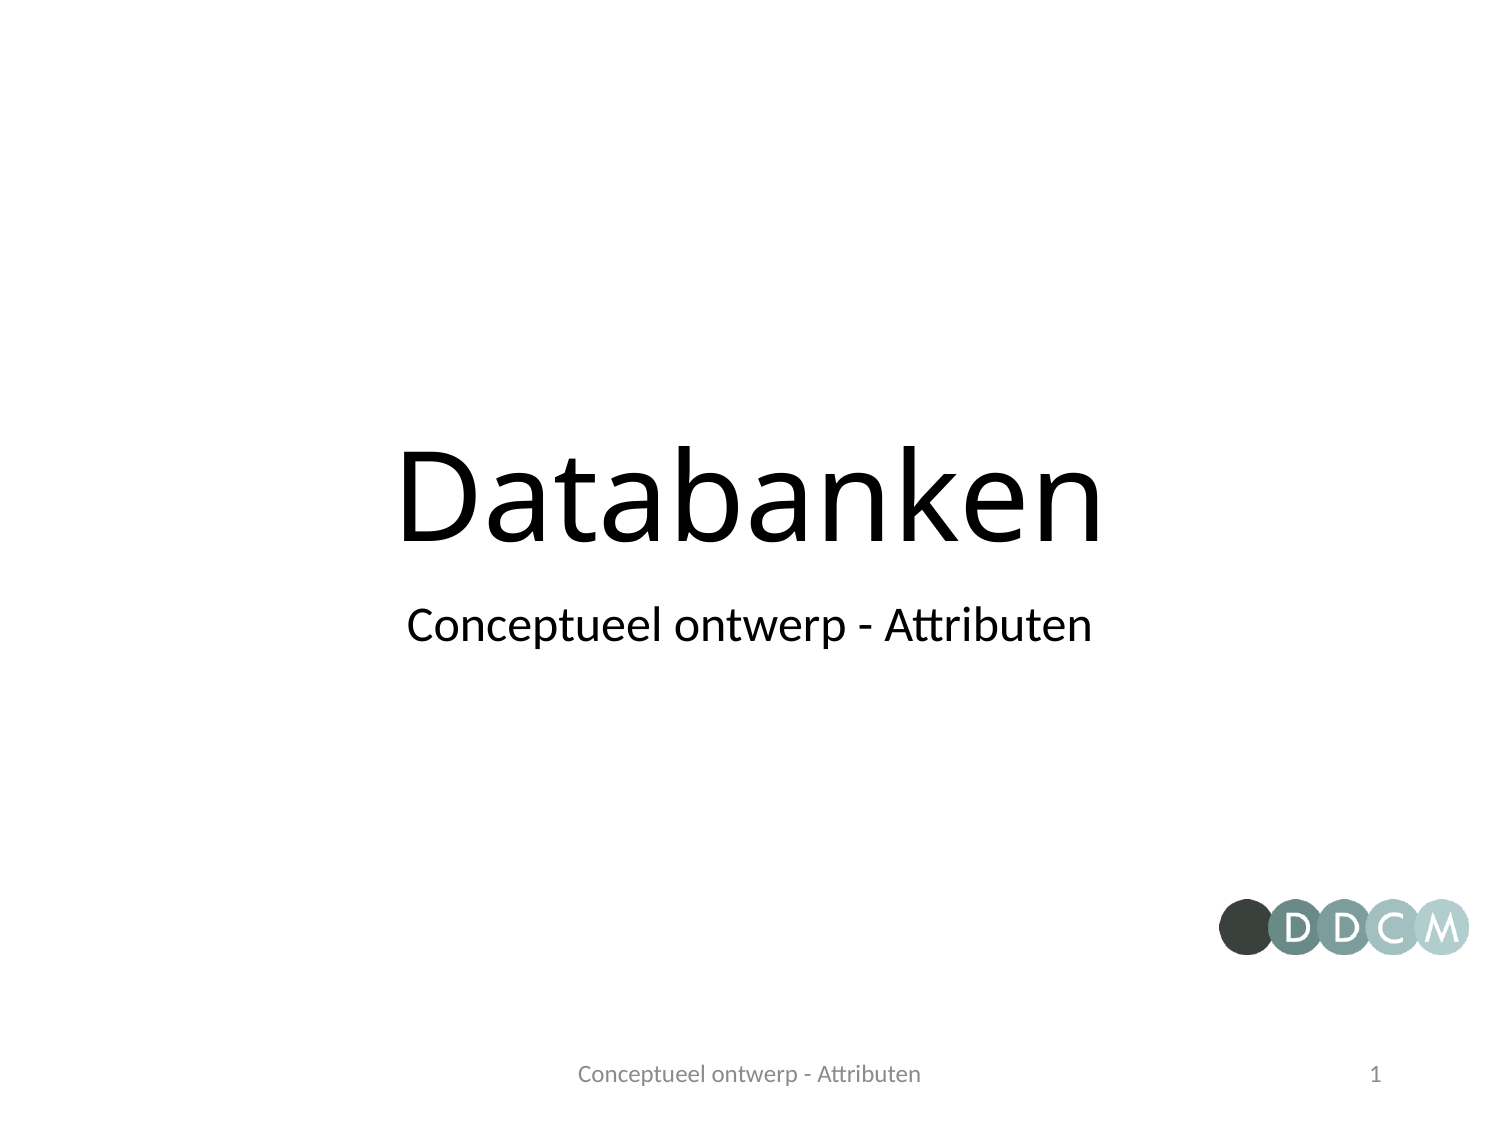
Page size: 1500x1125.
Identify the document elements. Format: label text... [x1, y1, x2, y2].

slide_number 1 [1059, 1042, 1397, 1103]
footer Conceptueel ontwerp - Attributen [496, 1042, 1004, 1103]
subtitle Conceptueel ontwerp - Attributen [187, 590, 1313, 863]
picture [1219, 899, 1469, 955]
title Databanken [112, 184, 1388, 576]
